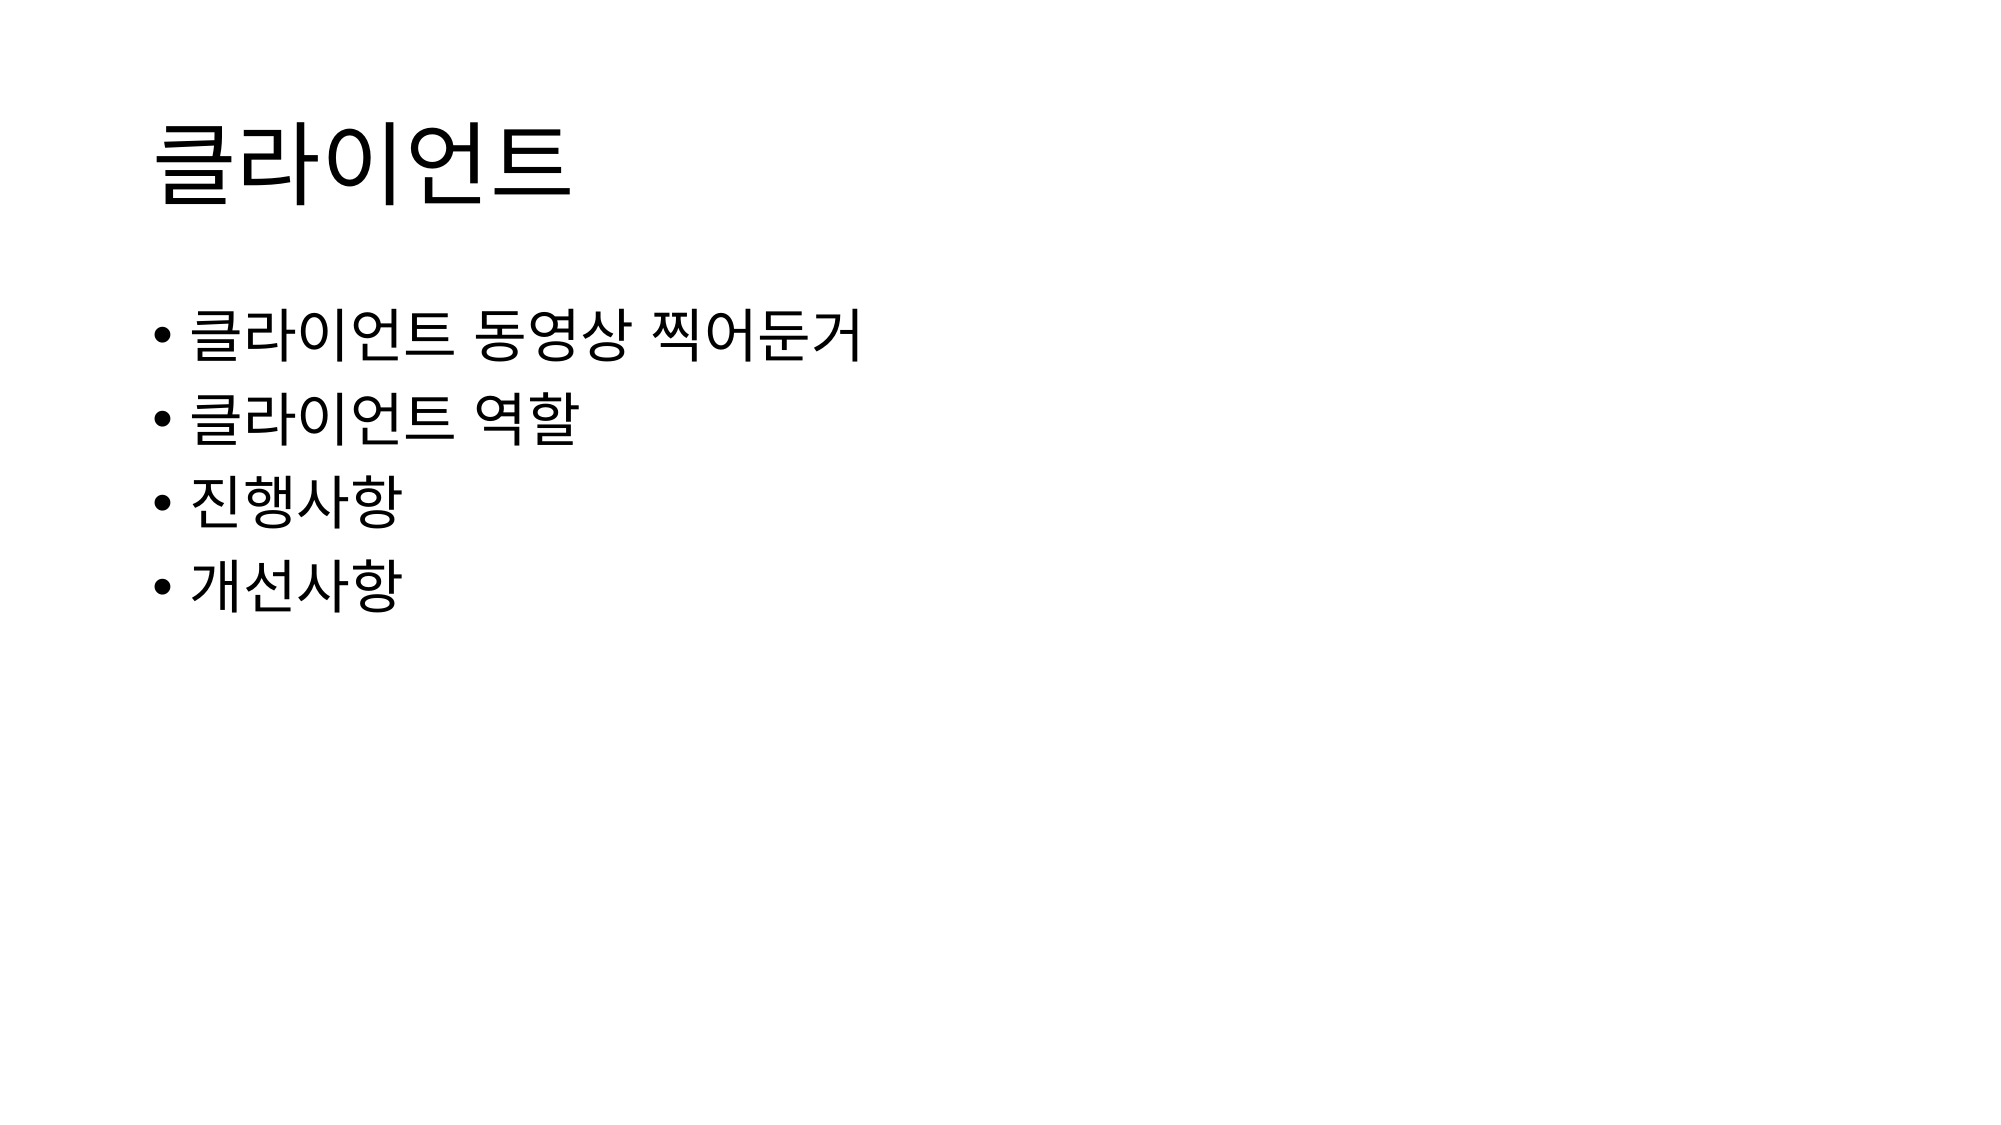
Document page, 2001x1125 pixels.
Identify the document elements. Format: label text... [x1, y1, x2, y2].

list 클라이언트 동영상 찍어둔거 클라이언트 역할 진행사항 개선사항 [137, 299, 1863, 1014]
title 클라이언트 [137, 59, 1863, 278]
